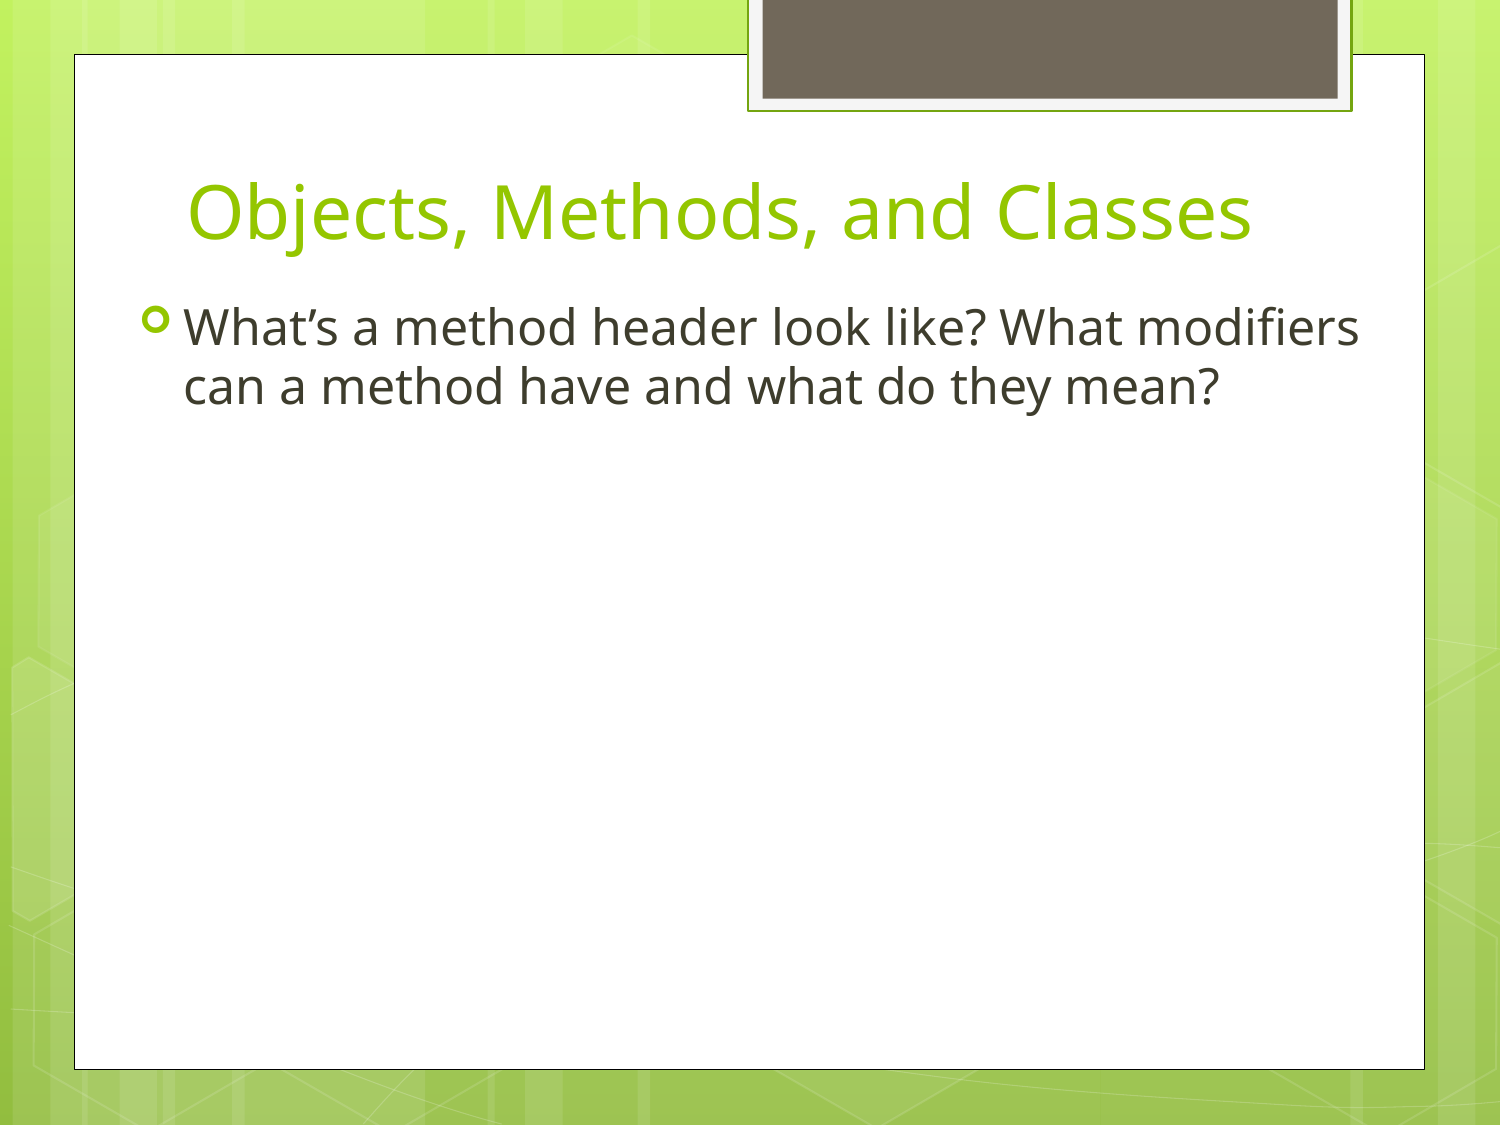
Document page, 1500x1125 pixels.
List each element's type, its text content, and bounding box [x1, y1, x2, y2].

title Objects, Methods, and Classes [171, 75, 1324, 263]
list What’s a method header look like? What modifiers can a method have and what do they mean? [112, 287, 1388, 1063]
